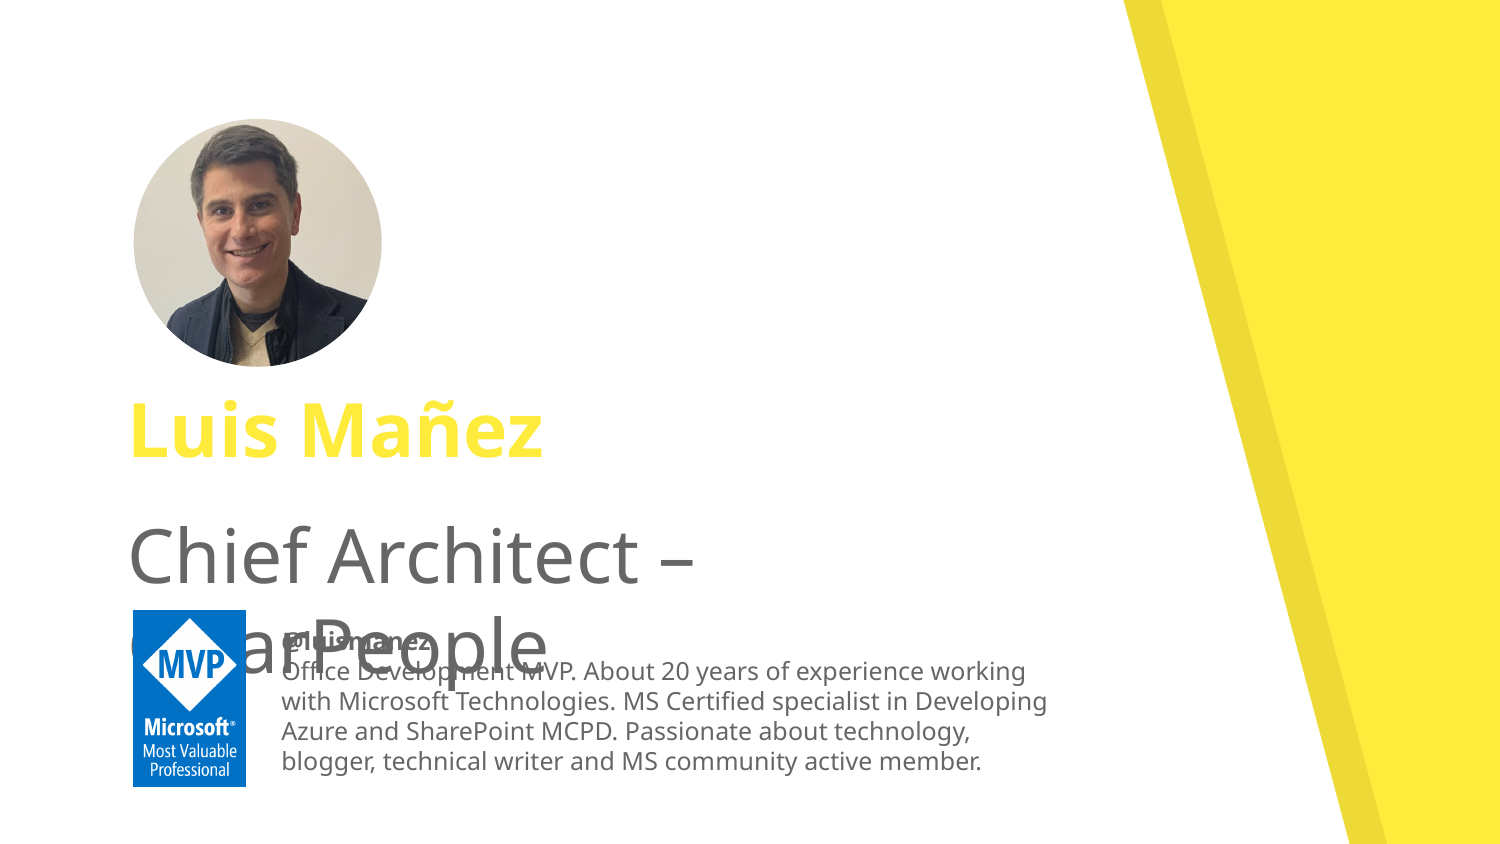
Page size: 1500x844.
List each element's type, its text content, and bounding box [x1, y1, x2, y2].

picture [133, 610, 246, 788]
list @luismanez Office Development MVP. About 20 years of experience working with Microsoft Technologies. MS Certified specialist in Developing Azure and SharePoint MCPD. Passionate about technology, blogger, technical writer and MS community active member. [266, 610, 1068, 776]
picture [133, 118, 382, 367]
subtitle Chief Architect – ClearPeople [112, 493, 1074, 623]
title Luis Mañez [112, 297, 856, 488]
